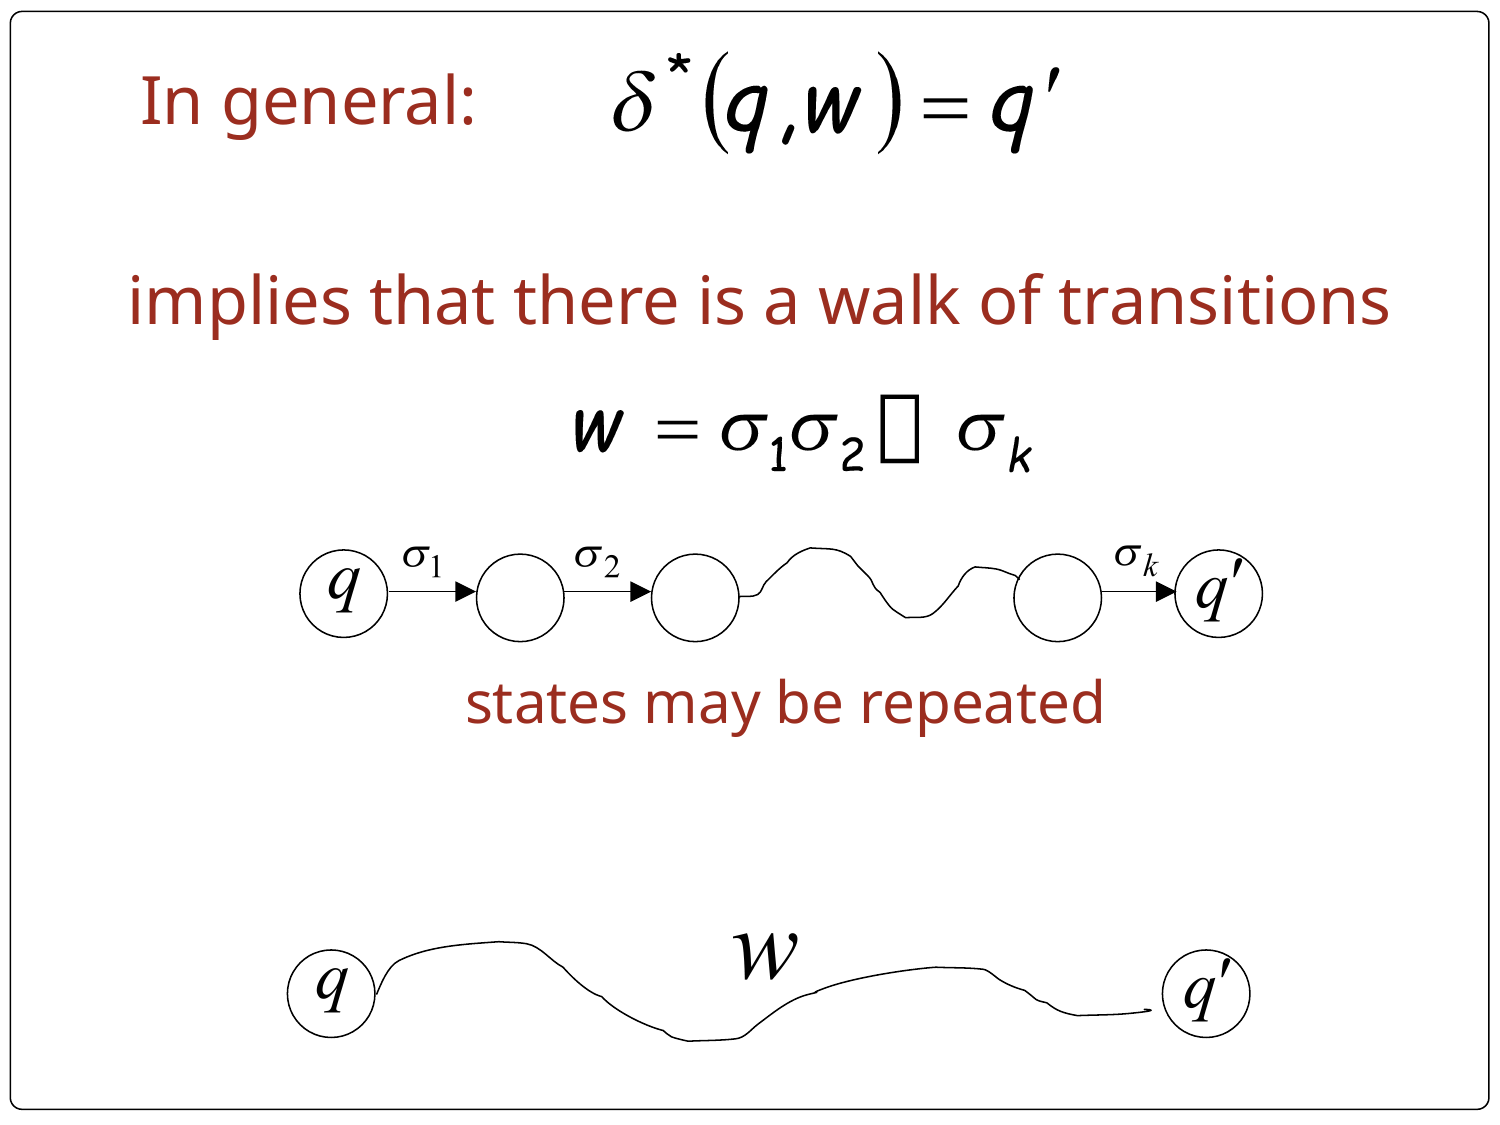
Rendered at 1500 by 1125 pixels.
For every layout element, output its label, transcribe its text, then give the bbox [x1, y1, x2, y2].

text_box [476, 554, 565, 642]
text_box In general: [125, 49, 495, 145]
text_box [1162, 964, 1174, 1024]
text_box implies that there is a walk of transitions [112, 249, 1431, 345]
text_box [651, 554, 740, 642]
picture [1112, 528, 1162, 581]
text_box [738, 547, 1020, 618]
text_box [1175, 563, 1187, 624]
text_box states may be repeated [449, 657, 1127, 743]
picture [324, 562, 365, 617]
text_box [1013, 554, 1102, 642]
picture [401, 528, 444, 580]
picture [599, 37, 1076, 173]
picture [1179, 952, 1235, 1027]
text_box [287, 949, 375, 1038]
picture [573, 528, 622, 580]
text_box [299, 549, 388, 638]
text_box [1252, 565, 1263, 622]
picture [1192, 552, 1248, 627]
picture [312, 962, 353, 1017]
picture [563, 378, 1052, 489]
text_box [376, 941, 1152, 1042]
picture [724, 924, 801, 988]
text_box [1239, 964, 1250, 1023]
